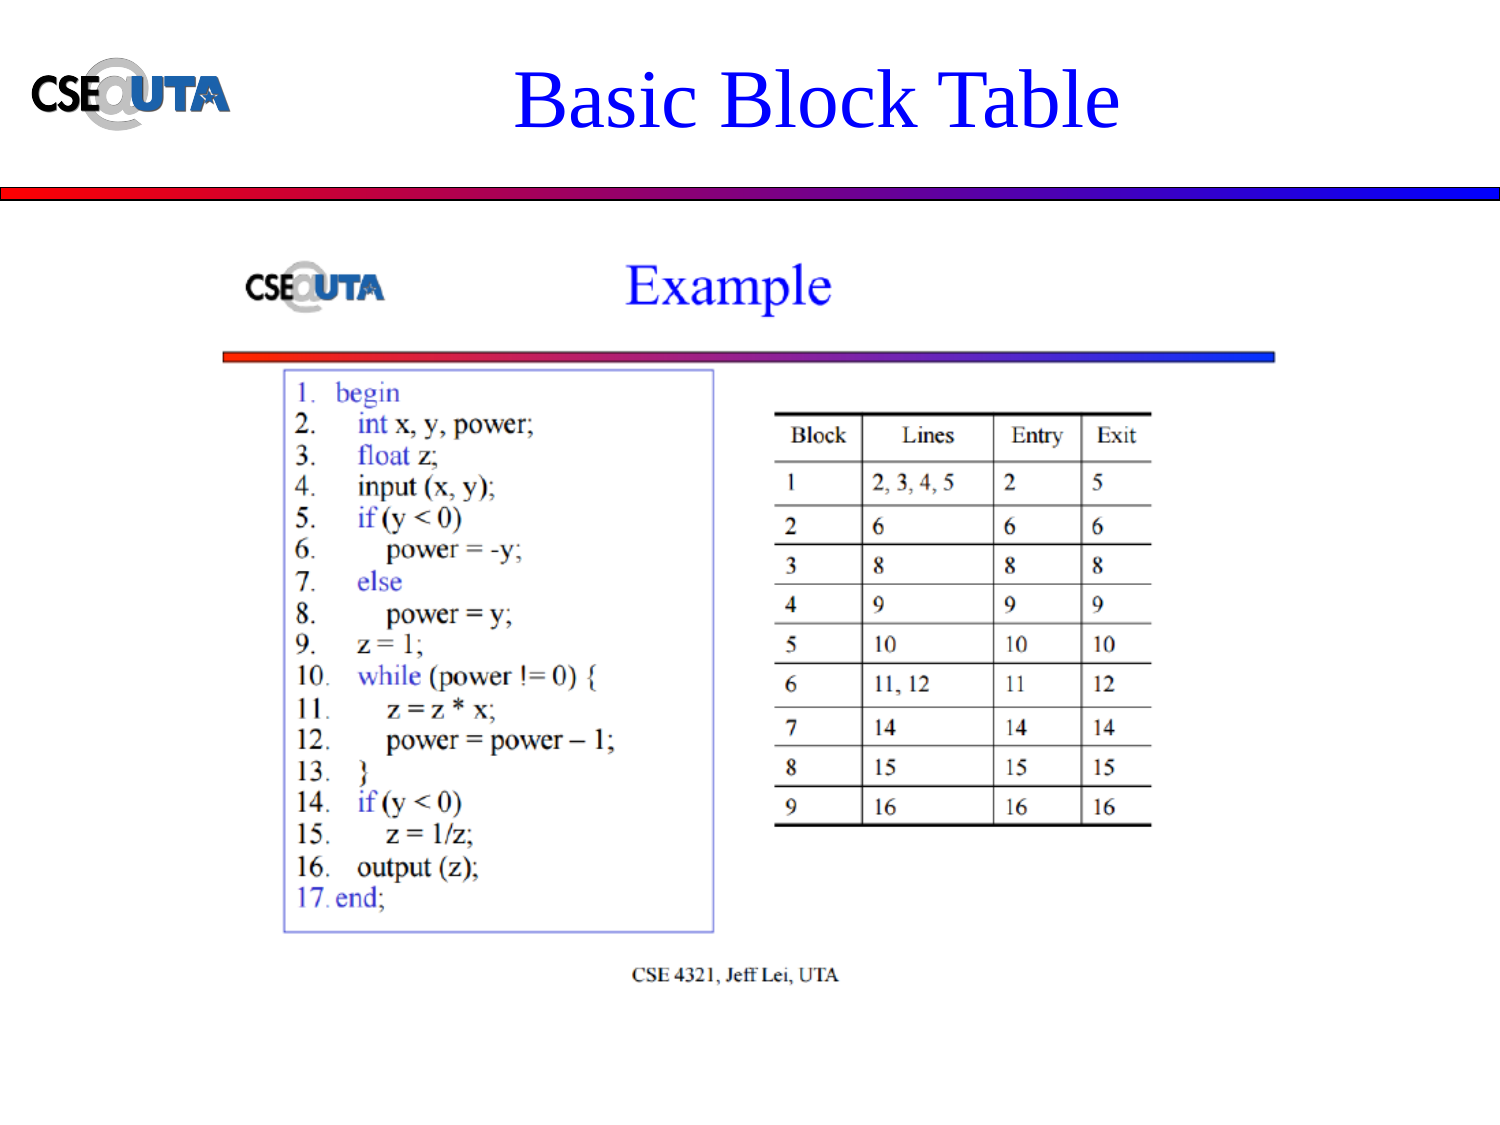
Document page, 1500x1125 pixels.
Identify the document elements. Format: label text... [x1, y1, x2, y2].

picture [24, 53, 237, 135]
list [201, 224, 1299, 1013]
title Basic Block Table [252, 0, 1384, 188]
